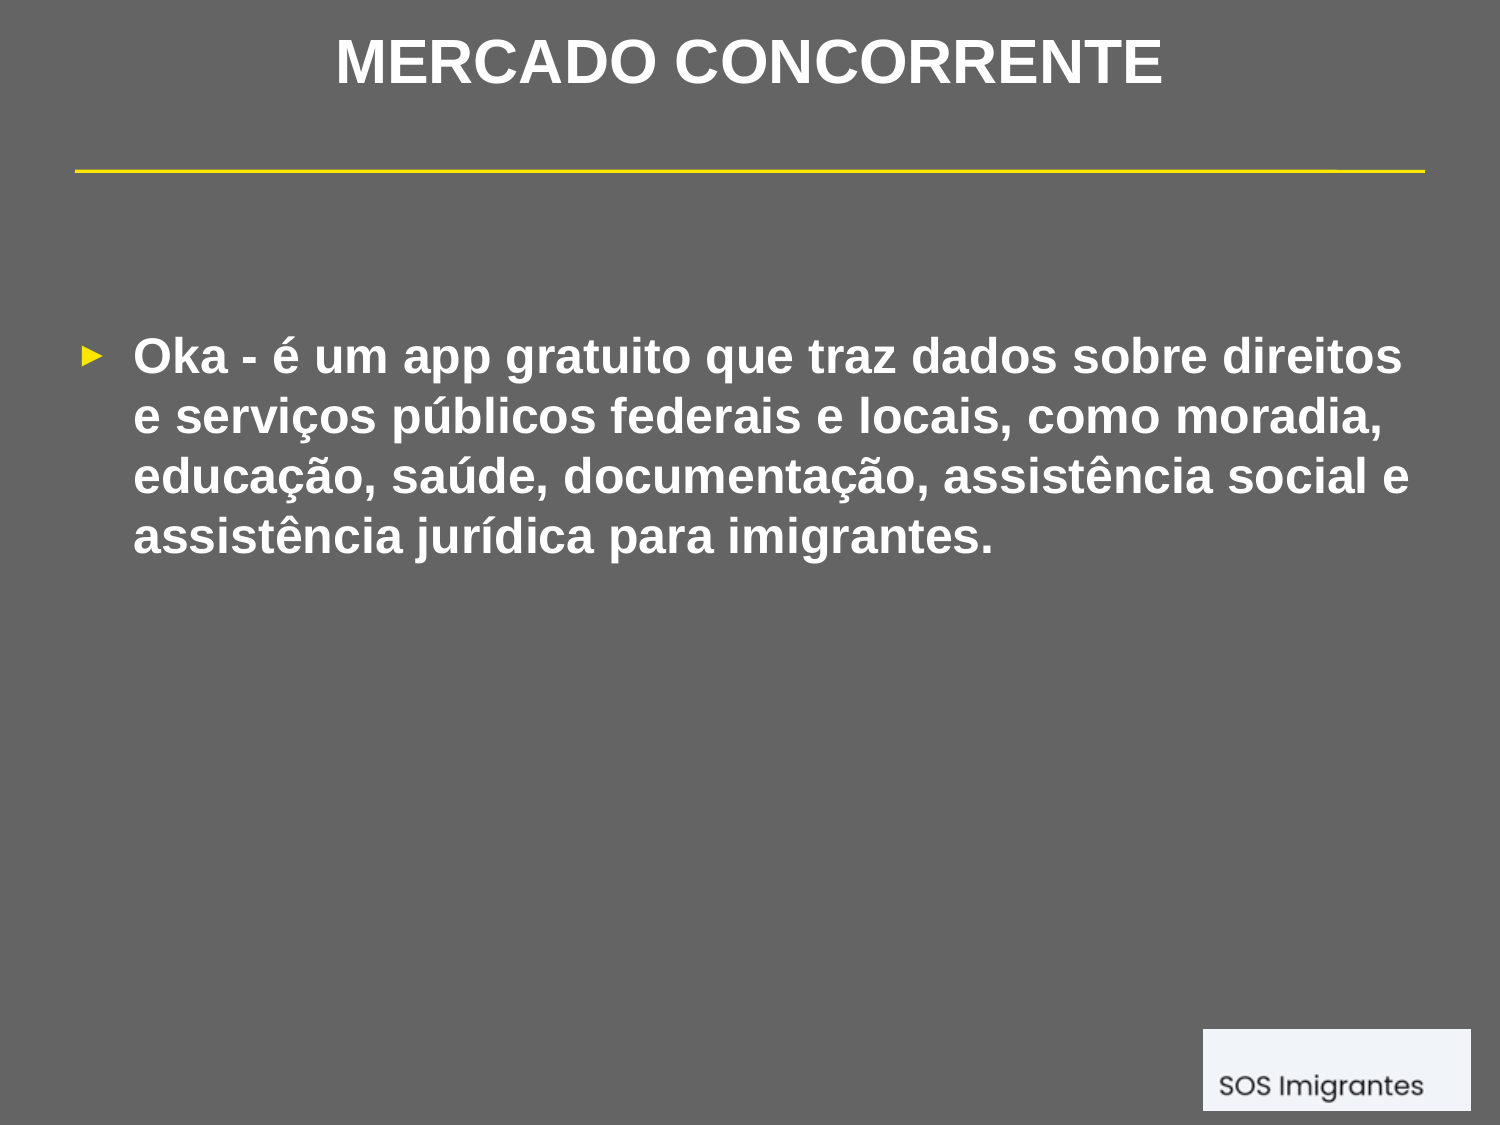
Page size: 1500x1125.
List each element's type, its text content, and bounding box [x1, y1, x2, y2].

picture [1202, 1029, 1471, 1111]
list Oka - é um app gratuito que traz dados sobre direitos e serviços públicos federais e locais, como moradia, educação, saúde, documentação, assistência social e assistência jurídica para imigrantes. [75, 233, 1425, 1005]
title MERCADO CONCORRENTE [75, 33, 1426, 175]
